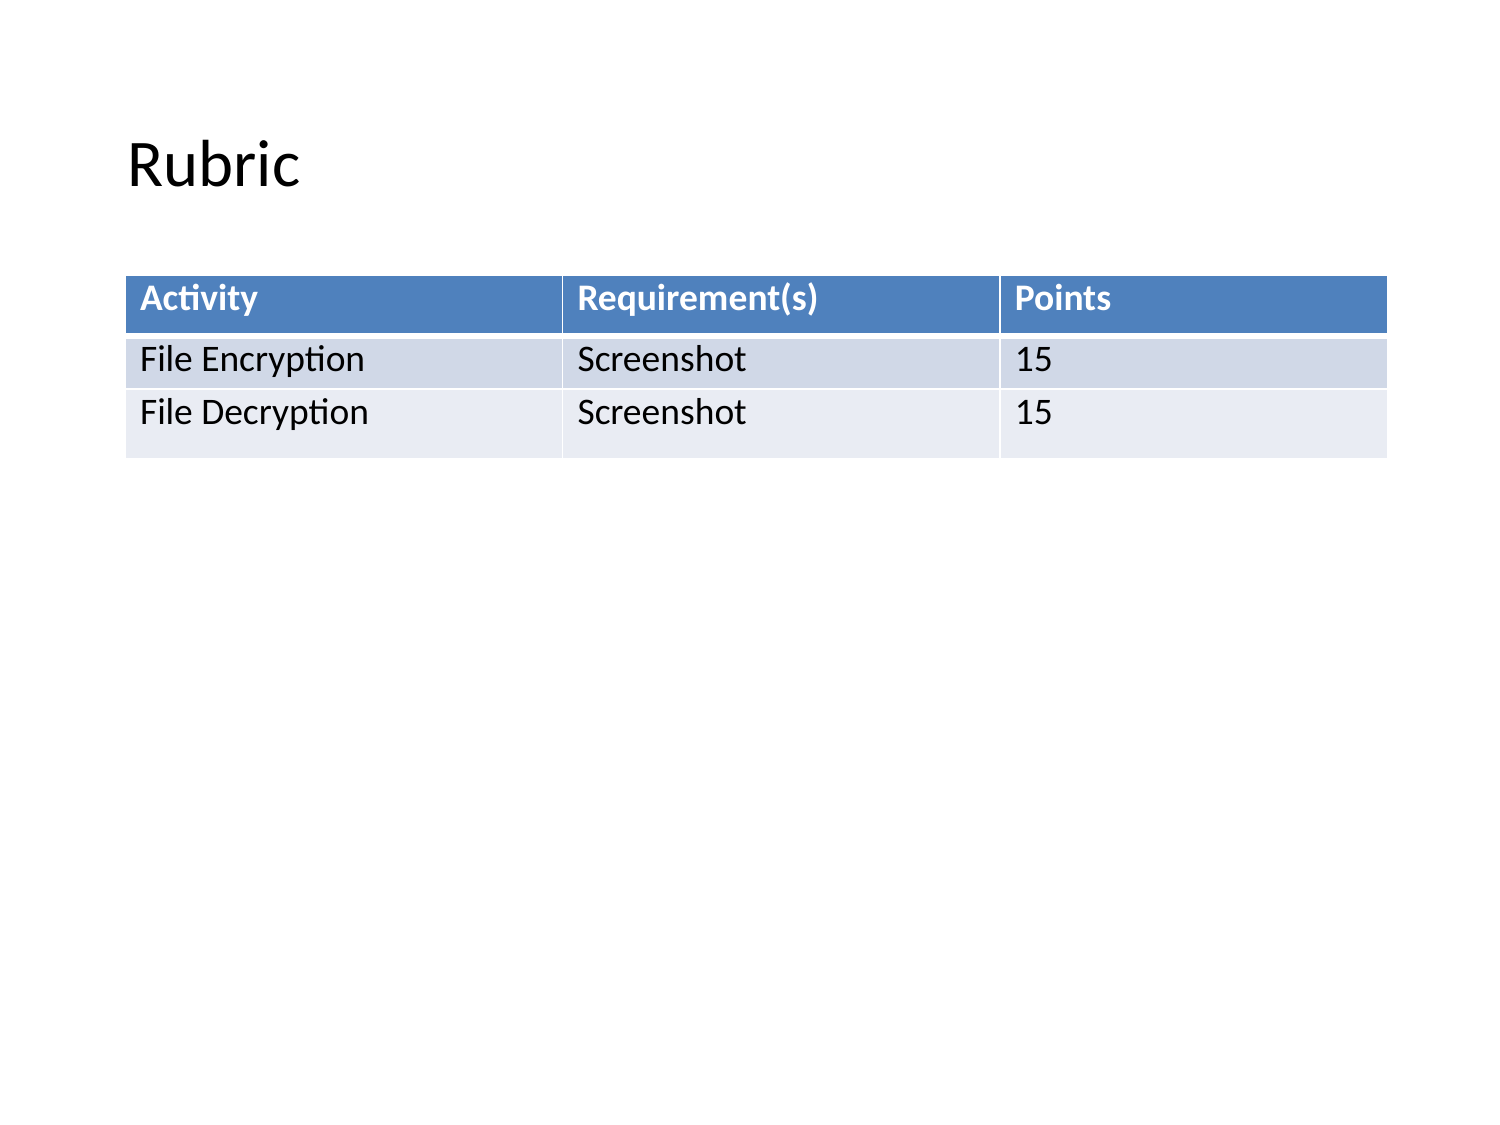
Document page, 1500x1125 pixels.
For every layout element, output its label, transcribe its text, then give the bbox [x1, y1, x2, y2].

table_cell 15 [1001, 339, 1387, 388]
table_cell File Encryption [126, 339, 562, 388]
table_header Requirement(s) [563, 276, 999, 333]
table_header Points [1001, 276, 1387, 333]
table_header Activity [126, 276, 562, 333]
table_cell Screenshot [563, 390, 999, 458]
table_cell 15 [1001, 390, 1387, 458]
table_cell Screenshot [563, 339, 999, 388]
table_cell File Decryption [126, 390, 562, 458]
list Rubric [112, 112, 1463, 855]
